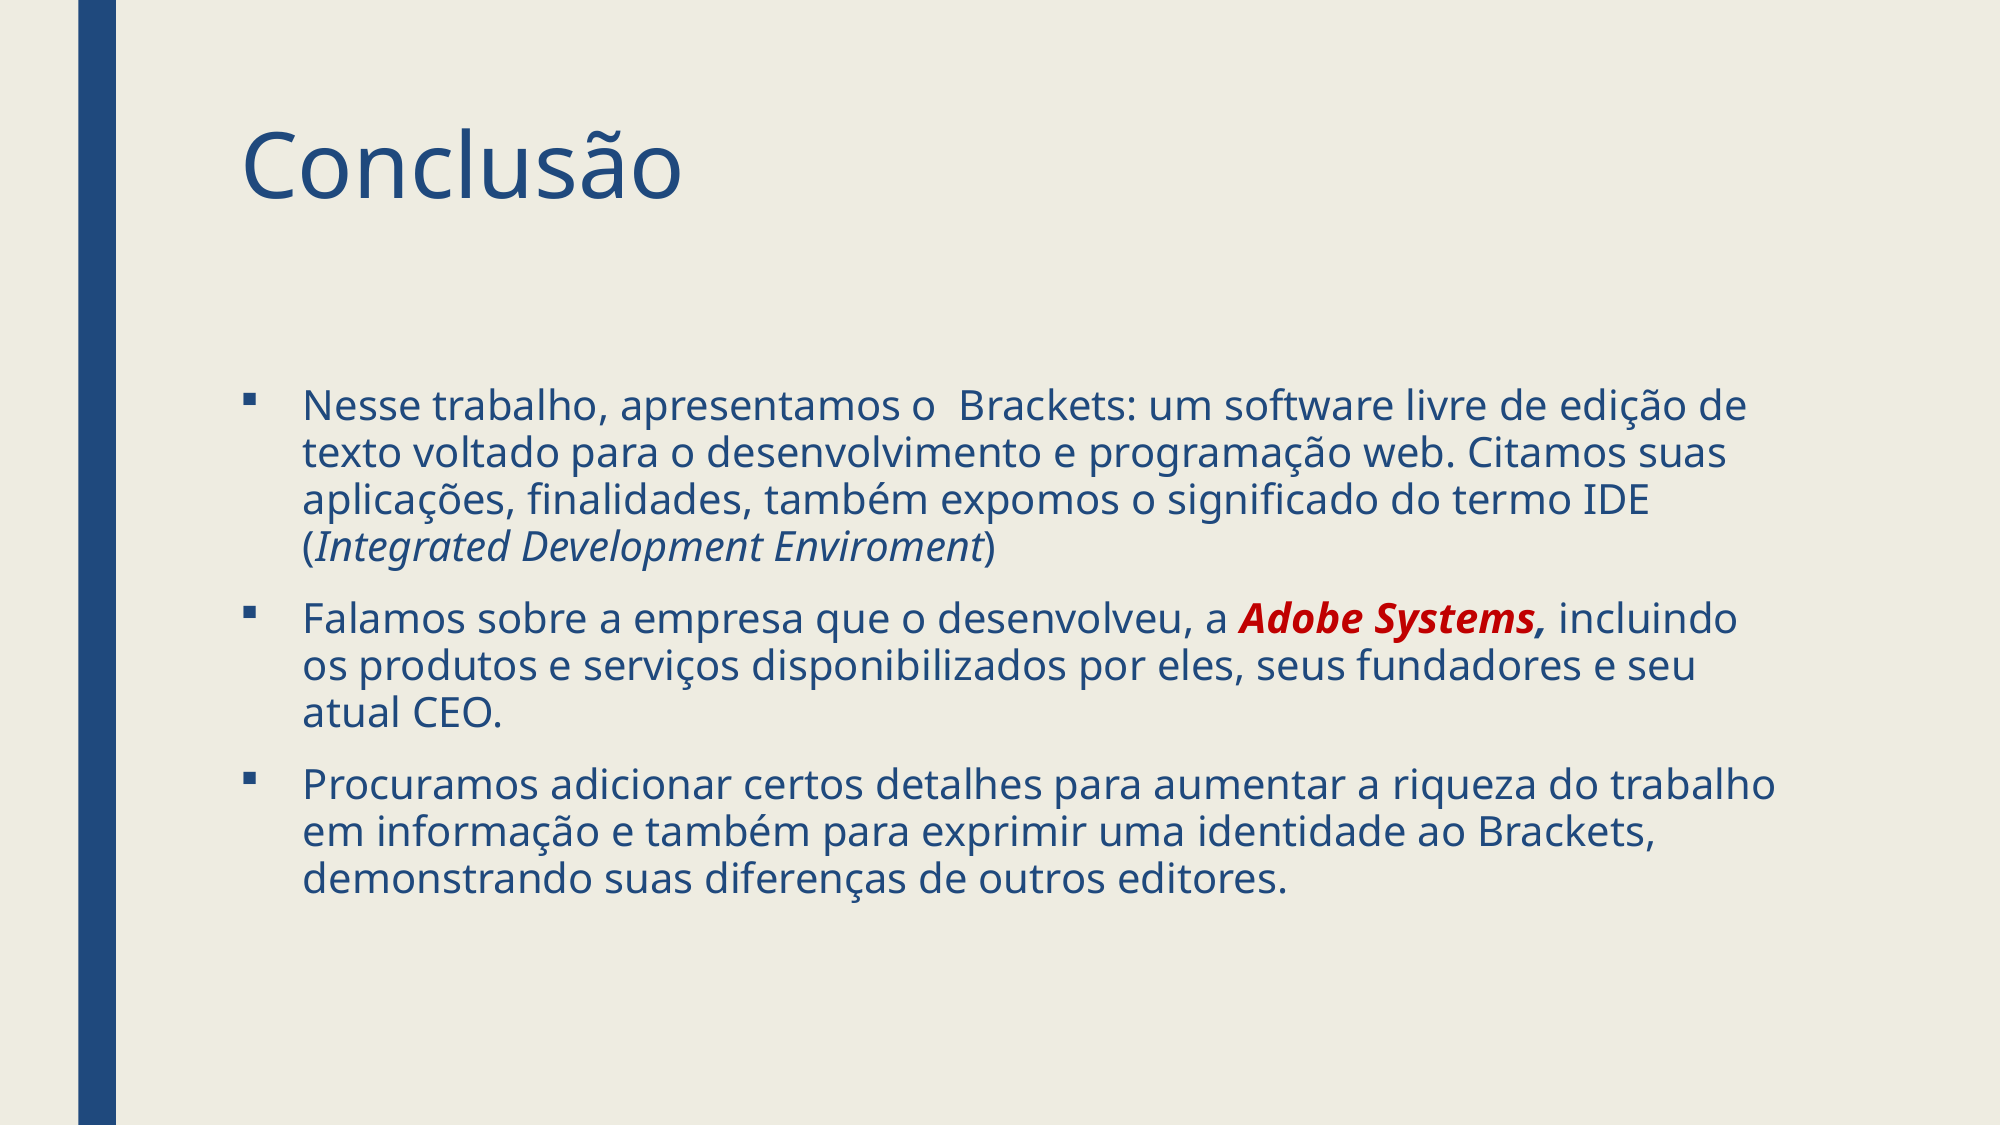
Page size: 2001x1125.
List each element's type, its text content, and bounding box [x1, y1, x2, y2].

title Conclusão [225, 112, 1800, 357]
list Nesse trabalho, apresentamos o Brackets: um software livre de edição de texto voltado para o desenvolvimento e programação web. Citamos suas aplicações, finalidades, também expomos o significado do termo IDE (Integrated Development Enviroment) Falamos sobre a empresa que o desenvolveu, a Adobe Systems, incluindo os produtos e serviços disponibilizados por eles, seus fundadores e seu atual CEO. Procuramos adicionar certos detalhes para aumentar a riqueza do trabalho em informação e também para exprimir uma identidade ao Brackets, demonstrando suas diferenças de outros editores. [225, 375, 1800, 963]
